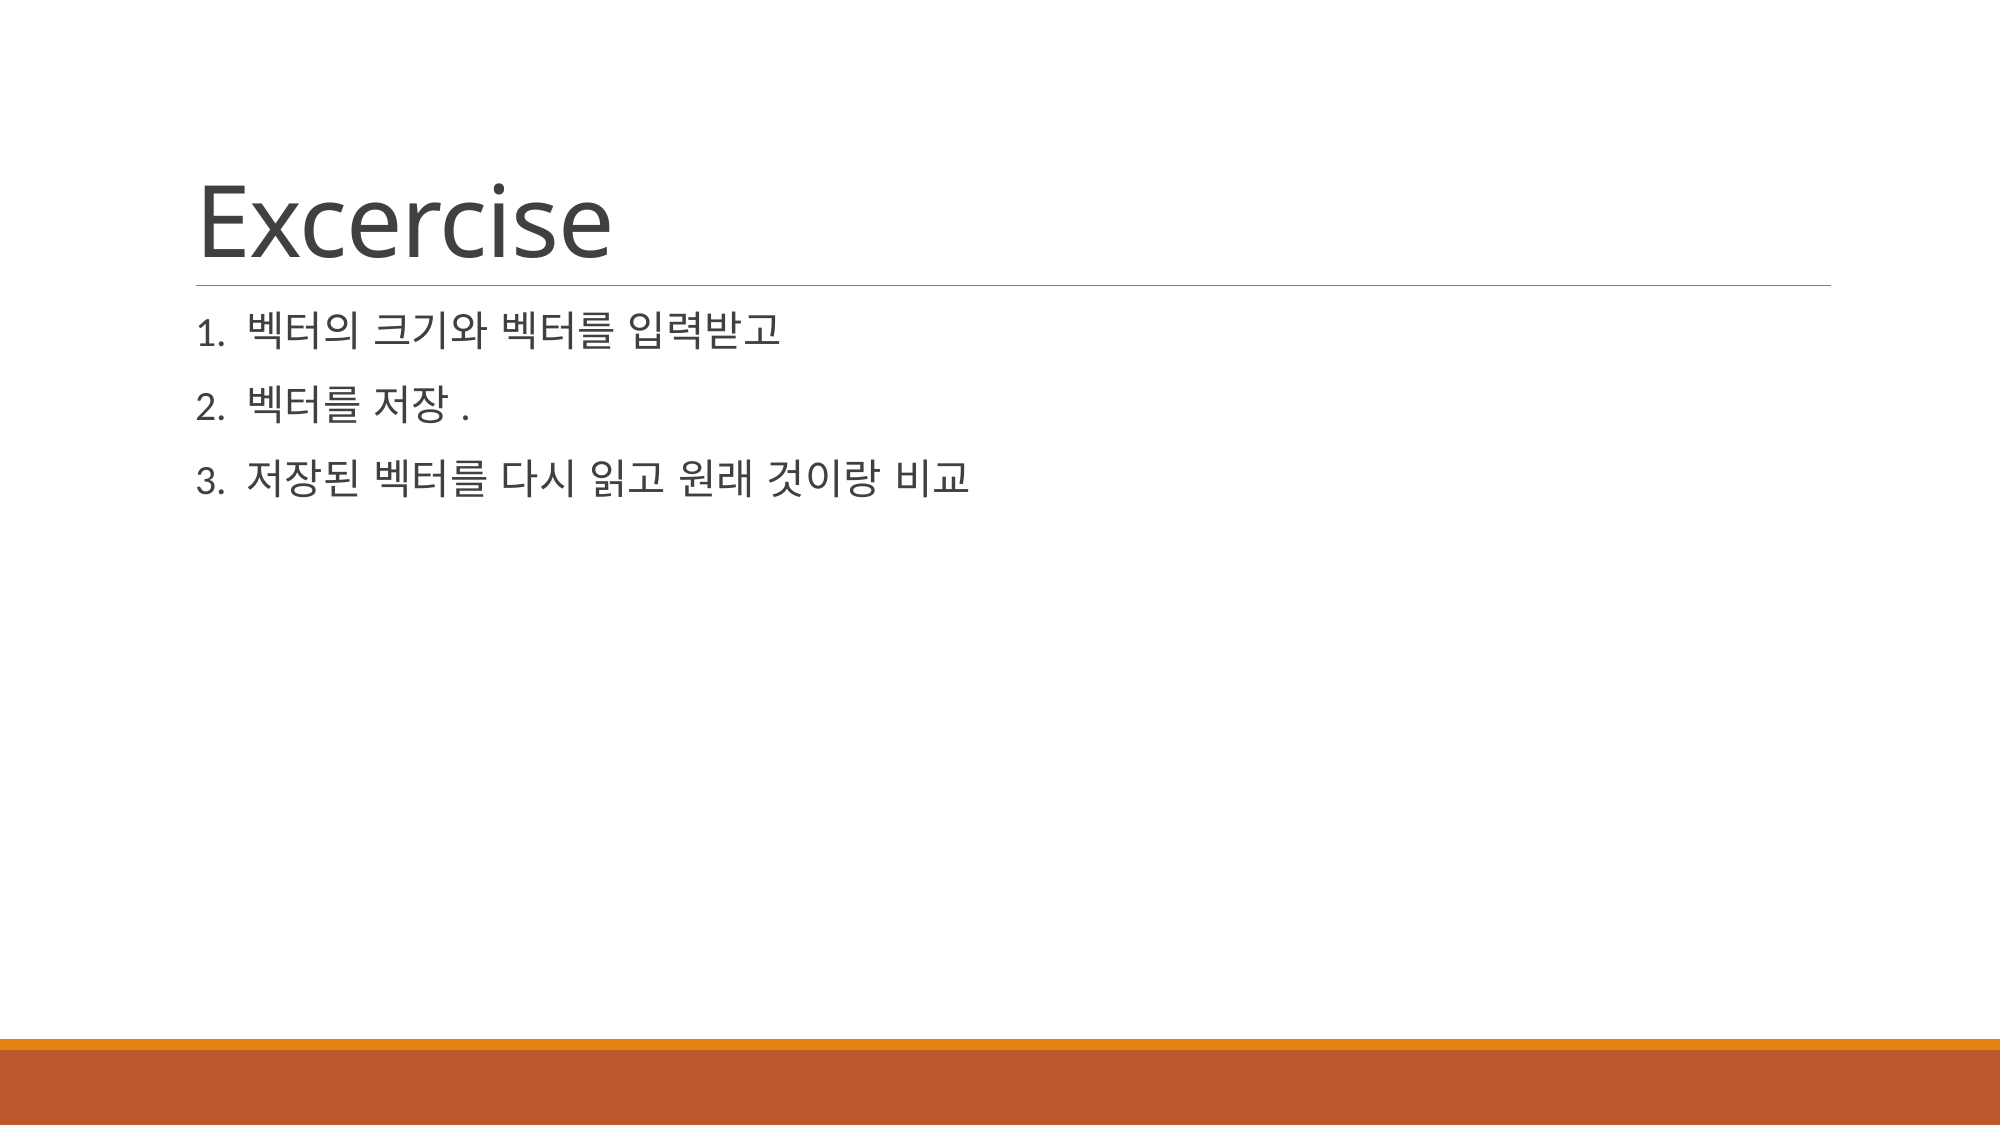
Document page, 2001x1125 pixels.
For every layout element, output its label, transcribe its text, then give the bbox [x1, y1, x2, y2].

list 1. 벡터의 크기와 벡터를 입력받고 2. 벡터를 저장. 3. 저장된 벡터를 다시 읽고 원래 것이랑 비교 [180, 302, 1830, 963]
title Excercise [180, 47, 1830, 285]
